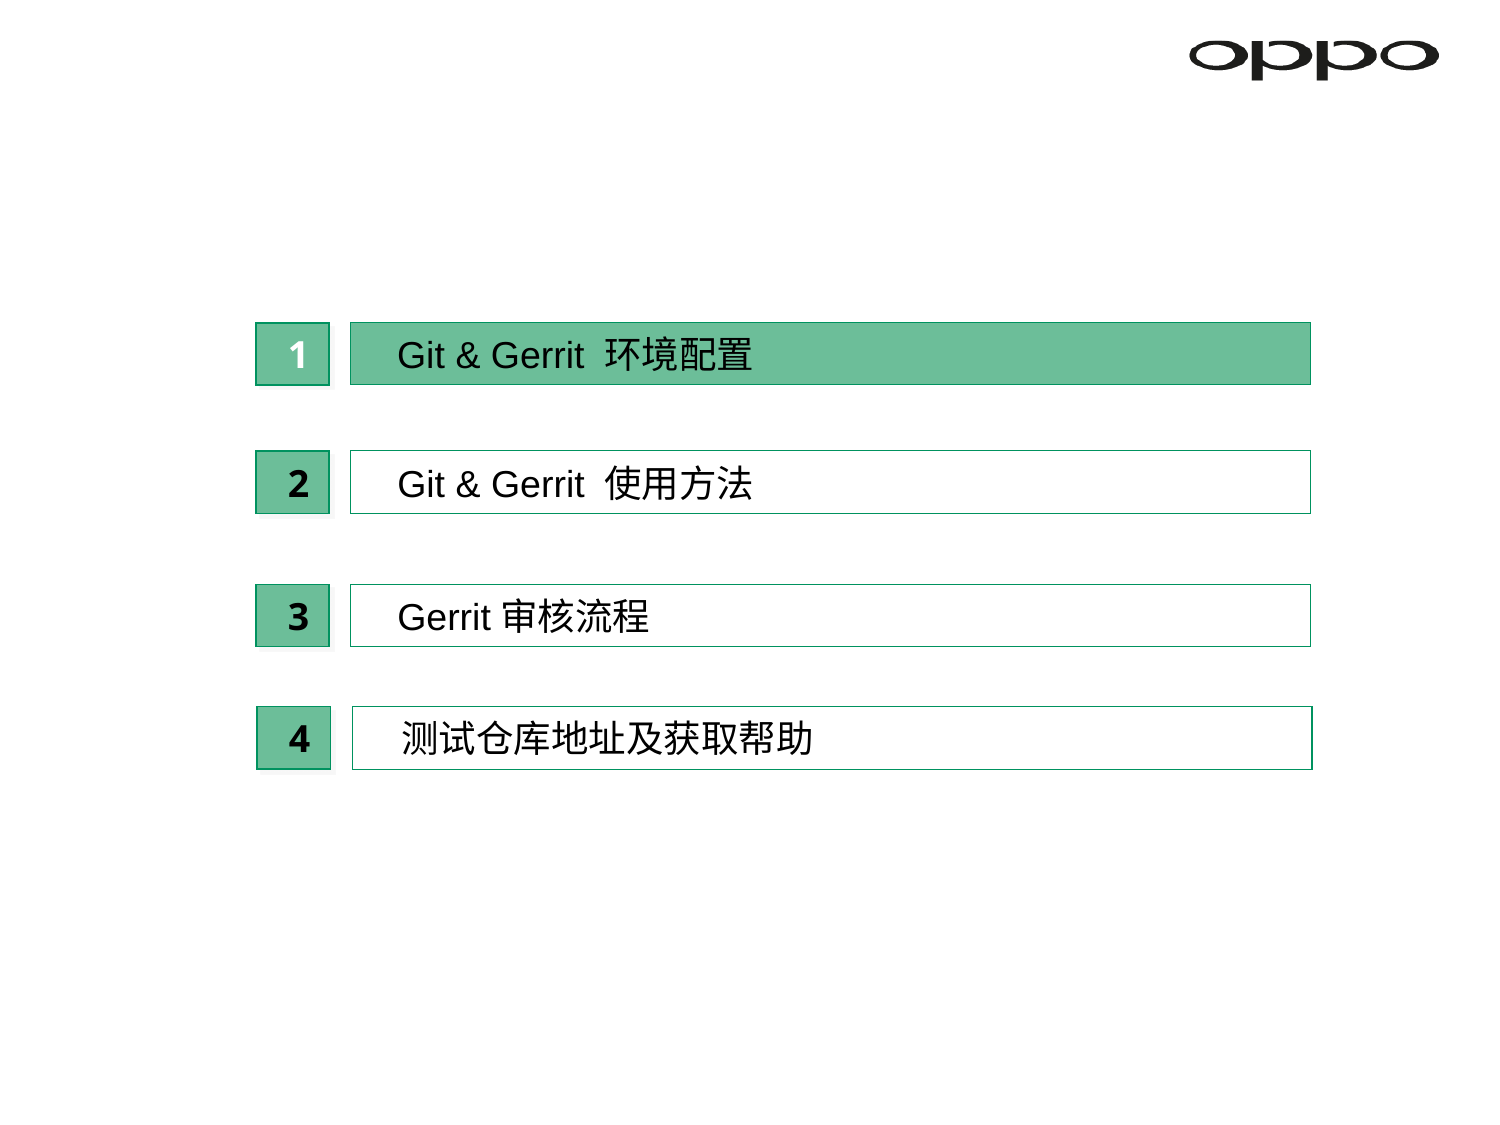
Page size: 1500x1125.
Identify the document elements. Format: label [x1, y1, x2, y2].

text_box [255, 584, 1312, 647]
text_box [256, 706, 1313, 770]
text_box [255, 322, 1312, 386]
picture [1167, 16, 1460, 103]
text_box [255, 450, 1312, 514]
